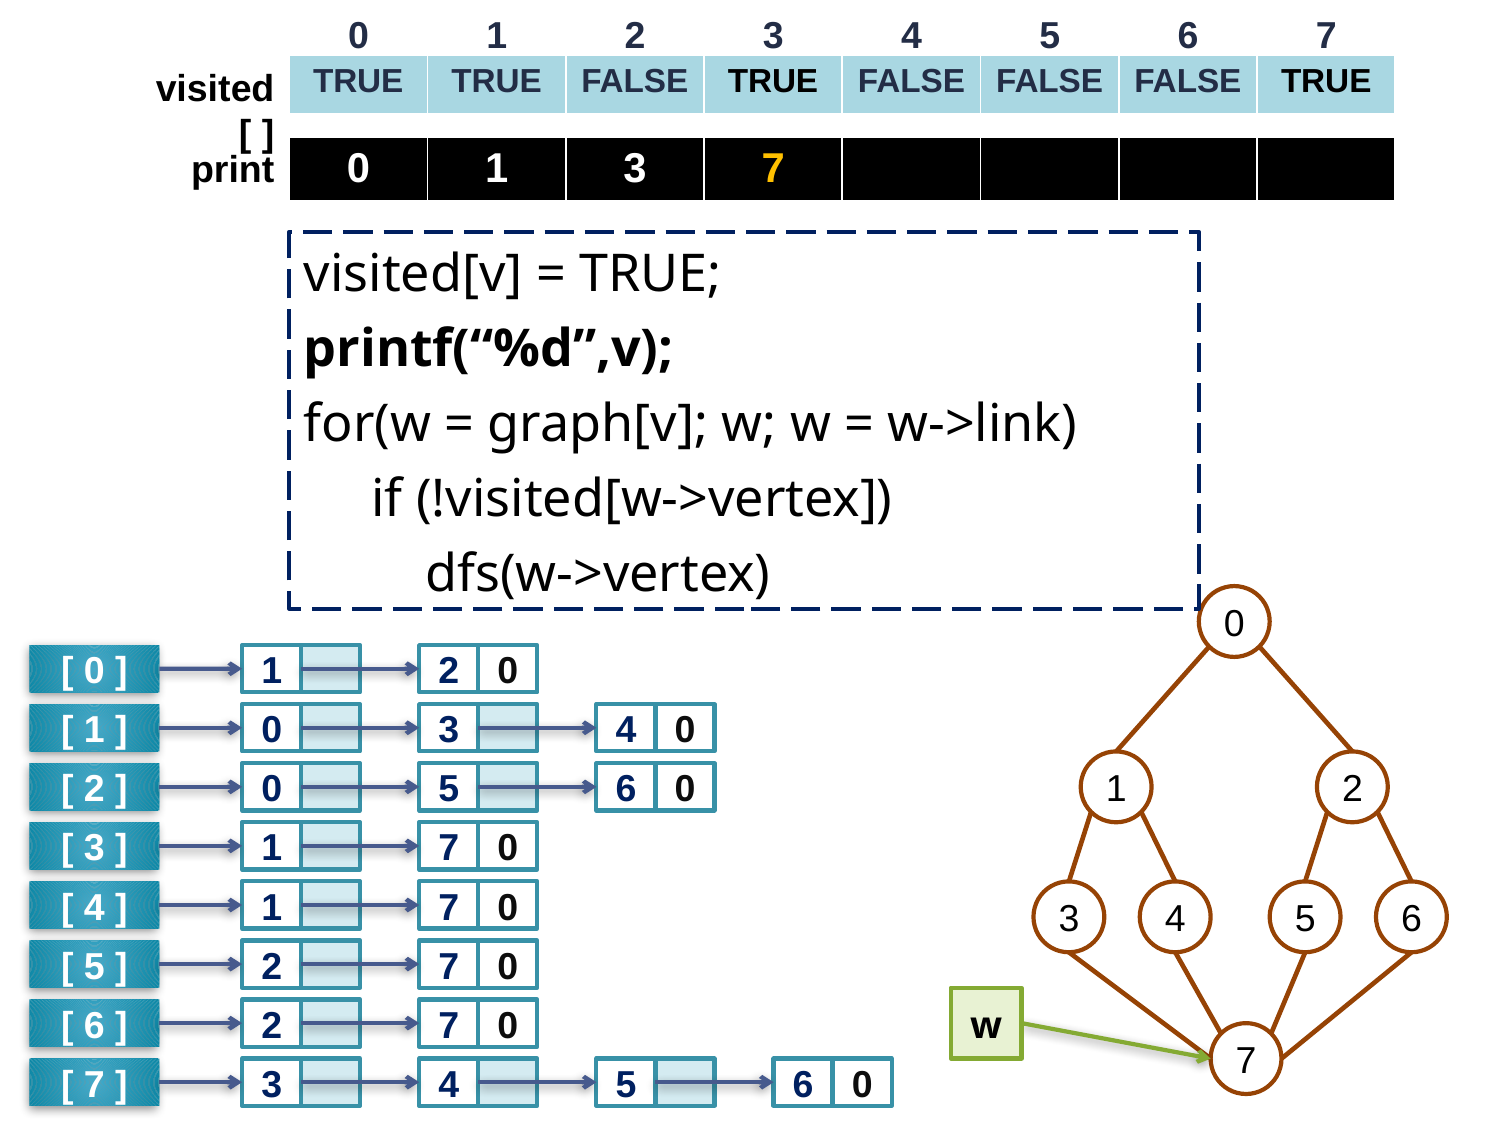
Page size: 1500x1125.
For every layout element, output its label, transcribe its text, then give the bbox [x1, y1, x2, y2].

text_box [299, 938, 362, 961]
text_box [1068, 811, 1092, 882]
text_box 0 [240, 702, 299, 753]
table_header FALSE [981, 56, 1118, 113]
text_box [299, 847, 362, 857]
text_box [299, 798, 362, 813]
table_header 0 [290, 8, 427, 54]
table_header [1120, 138, 1256, 200]
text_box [1212, 951, 1222, 1034]
table_header 1 [428, 138, 565, 200]
text_box [299, 1034, 362, 1049]
text_box [476, 739, 539, 753]
table_header 2 [567, 8, 703, 54]
text_box [299, 680, 362, 694]
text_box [1140, 811, 1176, 882]
text_box 4 [1137, 880, 1213, 949]
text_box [1281, 951, 1412, 1059]
text_box 3 [240, 1056, 299, 1108]
text_box [476, 798, 539, 813]
table_header 0 [290, 138, 427, 200]
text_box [1265, 1026, 1284, 1066]
text_box [299, 1056, 362, 1079]
text_box [ 1 ] [29, 704, 160, 752]
text_box [299, 917, 362, 931]
text_box [299, 1093, 362, 1108]
text_box 7 [476, 729, 539, 738]
text_box [476, 702, 539, 724]
table_header 3 [567, 138, 703, 200]
text_box w [949, 986, 1024, 1061]
table_header 7 [1258, 8, 1394, 54]
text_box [1270, 951, 1279, 1034]
text_box 5 [417, 761, 476, 813]
text_box [ 7 ] [29, 1058, 160, 1106]
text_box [1115, 646, 1210, 752]
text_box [299, 906, 362, 916]
text_box 1 [240, 879, 299, 931]
text_box [476, 1056, 539, 1079]
text_box [ 6 ] [29, 999, 160, 1047]
text_box 4 [594, 702, 653, 753]
text_box 2 [240, 997, 299, 1049]
text_box 0 [299, 670, 362, 680]
text_box [299, 879, 362, 902]
text_box 0 [1016, 1025, 1021, 1061]
table_header TRUE [705, 56, 841, 113]
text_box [1259, 646, 1353, 752]
text_box visited[v] = TRUE; printf(“%d”,v); for(w = graph[v]; w; w = w->link) if (!visited[w->vertex]) dfs(w->vertex) [289, 231, 1199, 609]
text_box [ 4 ] [29, 881, 160, 929]
text_box [299, 820, 362, 843]
text_box 1 [240, 643, 299, 694]
text_box 0 [653, 702, 717, 753]
text_box [653, 1056, 717, 1079]
text_box 4 [417, 1056, 476, 1108]
text_box [299, 965, 362, 975]
text_box 7 [1210, 1021, 1283, 1097]
text_box visited [ ] [100, 56, 290, 137]
text_box [299, 761, 362, 783]
table_header 4 [843, 8, 980, 54]
table_header TRUE [1258, 56, 1394, 113]
table_header TRUE [428, 56, 565, 113]
table_header 6 [1120, 8, 1256, 54]
text_box 1 [240, 820, 299, 872]
text_box 0 [476, 879, 539, 931]
text_box 3 [1031, 880, 1107, 954]
text_box 6 [299, 1083, 362, 1093]
text_box 5 [594, 1056, 653, 1108]
text_box 0 [476, 1084, 539, 1093]
table_header [981, 138, 1118, 200]
text_box [299, 739, 362, 753]
text_box 0 [653, 761, 717, 813]
text_box 6 [594, 761, 653, 813]
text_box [476, 788, 539, 798]
text_box 2 [240, 938, 299, 990]
text_box [299, 643, 362, 665]
table_header FALSE [567, 56, 703, 113]
text_box 0 [476, 938, 539, 990]
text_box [1304, 811, 1328, 882]
table_header FALSE [1120, 56, 1256, 113]
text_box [1021, 1022, 1211, 1059]
text_box 6 [1373, 879, 1449, 955]
text_box 1 [1276, 954, 1281, 1034]
table_header FALSE [843, 56, 980, 113]
table_header 3 [705, 8, 841, 54]
table_header [843, 138, 980, 200]
text_box 7 [417, 997, 476, 1049]
table_header 1 [428, 8, 565, 54]
text_box 7 [417, 938, 476, 990]
text_box 0 [476, 820, 539, 872]
table_header 5 [981, 8, 1118, 54]
text_box [476, 1093, 539, 1108]
text_box 2 [1314, 749, 1390, 825]
text_box 6 [771, 1056, 831, 1108]
text_box [299, 975, 362, 990]
table_header 7 [705, 138, 841, 200]
text_box [653, 1093, 717, 1108]
text_box [ 5 ] [29, 940, 160, 988]
text_box [ 2 ] [1327, 749, 1356, 759]
text_box 0 [476, 997, 539, 1049]
text_box print [100, 137, 290, 198]
text_box [ 0 ] [29, 645, 160, 693]
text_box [1068, 951, 1211, 1021]
text_box [ 7 ] [1211, 955, 1217, 1034]
text_box [476, 761, 539, 783]
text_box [653, 1083, 717, 1093]
text_box 2 [417, 643, 476, 694]
text_box 7 [417, 820, 476, 872]
text_box [ 3 ] [29, 822, 160, 870]
text_box [ 2 ] [29, 763, 160, 811]
table_header TRUE [290, 56, 427, 113]
text_box 1 [1078, 750, 1154, 825]
table_header [1258, 138, 1394, 200]
text_box 0 [1196, 583, 1272, 660]
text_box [1377, 811, 1412, 882]
text_box 3 [417, 702, 476, 753]
text_box 0 [831, 1056, 894, 1108]
text_box 7 [299, 788, 362, 798]
text_box 1 [299, 729, 362, 738]
text_box [299, 997, 362, 1020]
text_box 5 [1267, 880, 1343, 949]
text_box [299, 702, 362, 724]
text_box 7 [417, 879, 476, 931]
text_box 6 [299, 1024, 362, 1034]
text_box [299, 858, 362, 872]
text_box 0 [476, 643, 539, 694]
text_box 0 [240, 761, 299, 813]
